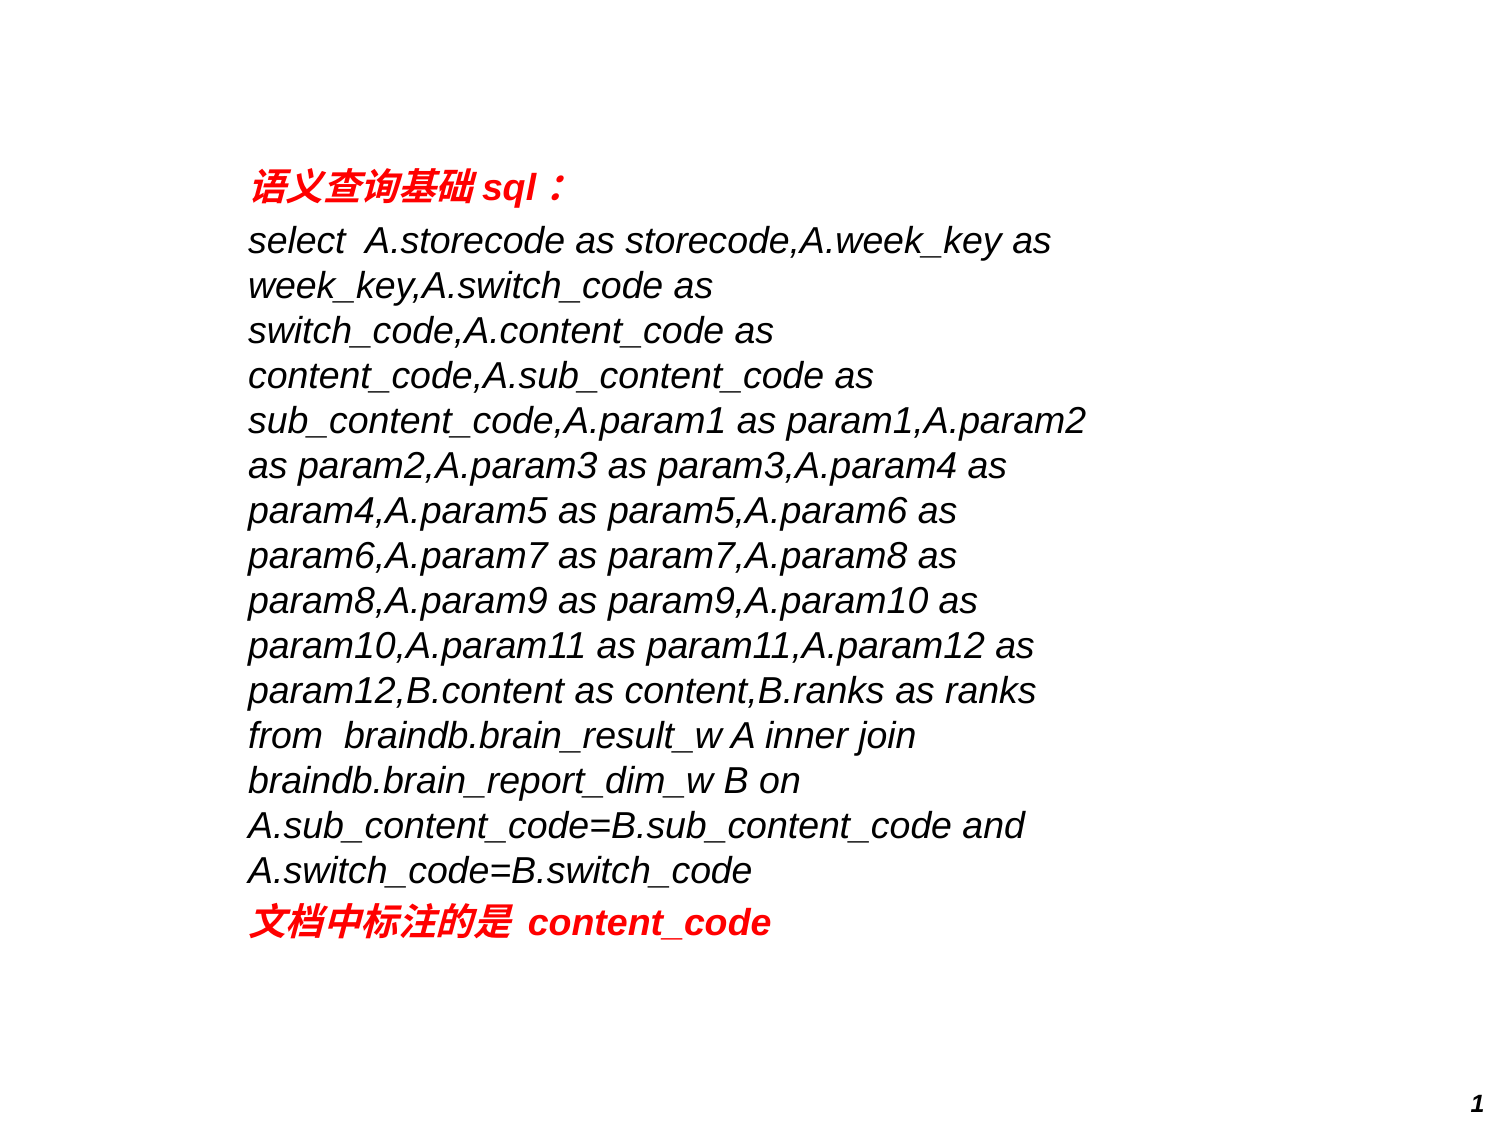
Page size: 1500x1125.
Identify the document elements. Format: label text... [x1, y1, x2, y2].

text_box 语义查询基础sql： select A.storecode as storecode,A.week_key as week_key,A.switch_code as switch_code,A.content_code as content_code,A.sub_content_code as sub_content_code,A.param1 as param1,A.param2 as param2,A.param3 as param3,A.param4 as param4,A.param5 as param5,A.param6 as param6,A.param7 as param7,A.param8 as param8,A.param9 as param9,A.param10 as param10,A.param11 as param11,A.param12 as param12,B.content as content,B.ranks as ranks from braindb.brain_result_w A inner join braindb.brain_report_dim_w B on A.sub_content_code=B.sub_content_code and A.switch_code=B.switch_code 文档中标注的是 content_code [233, 155, 1120, 951]
